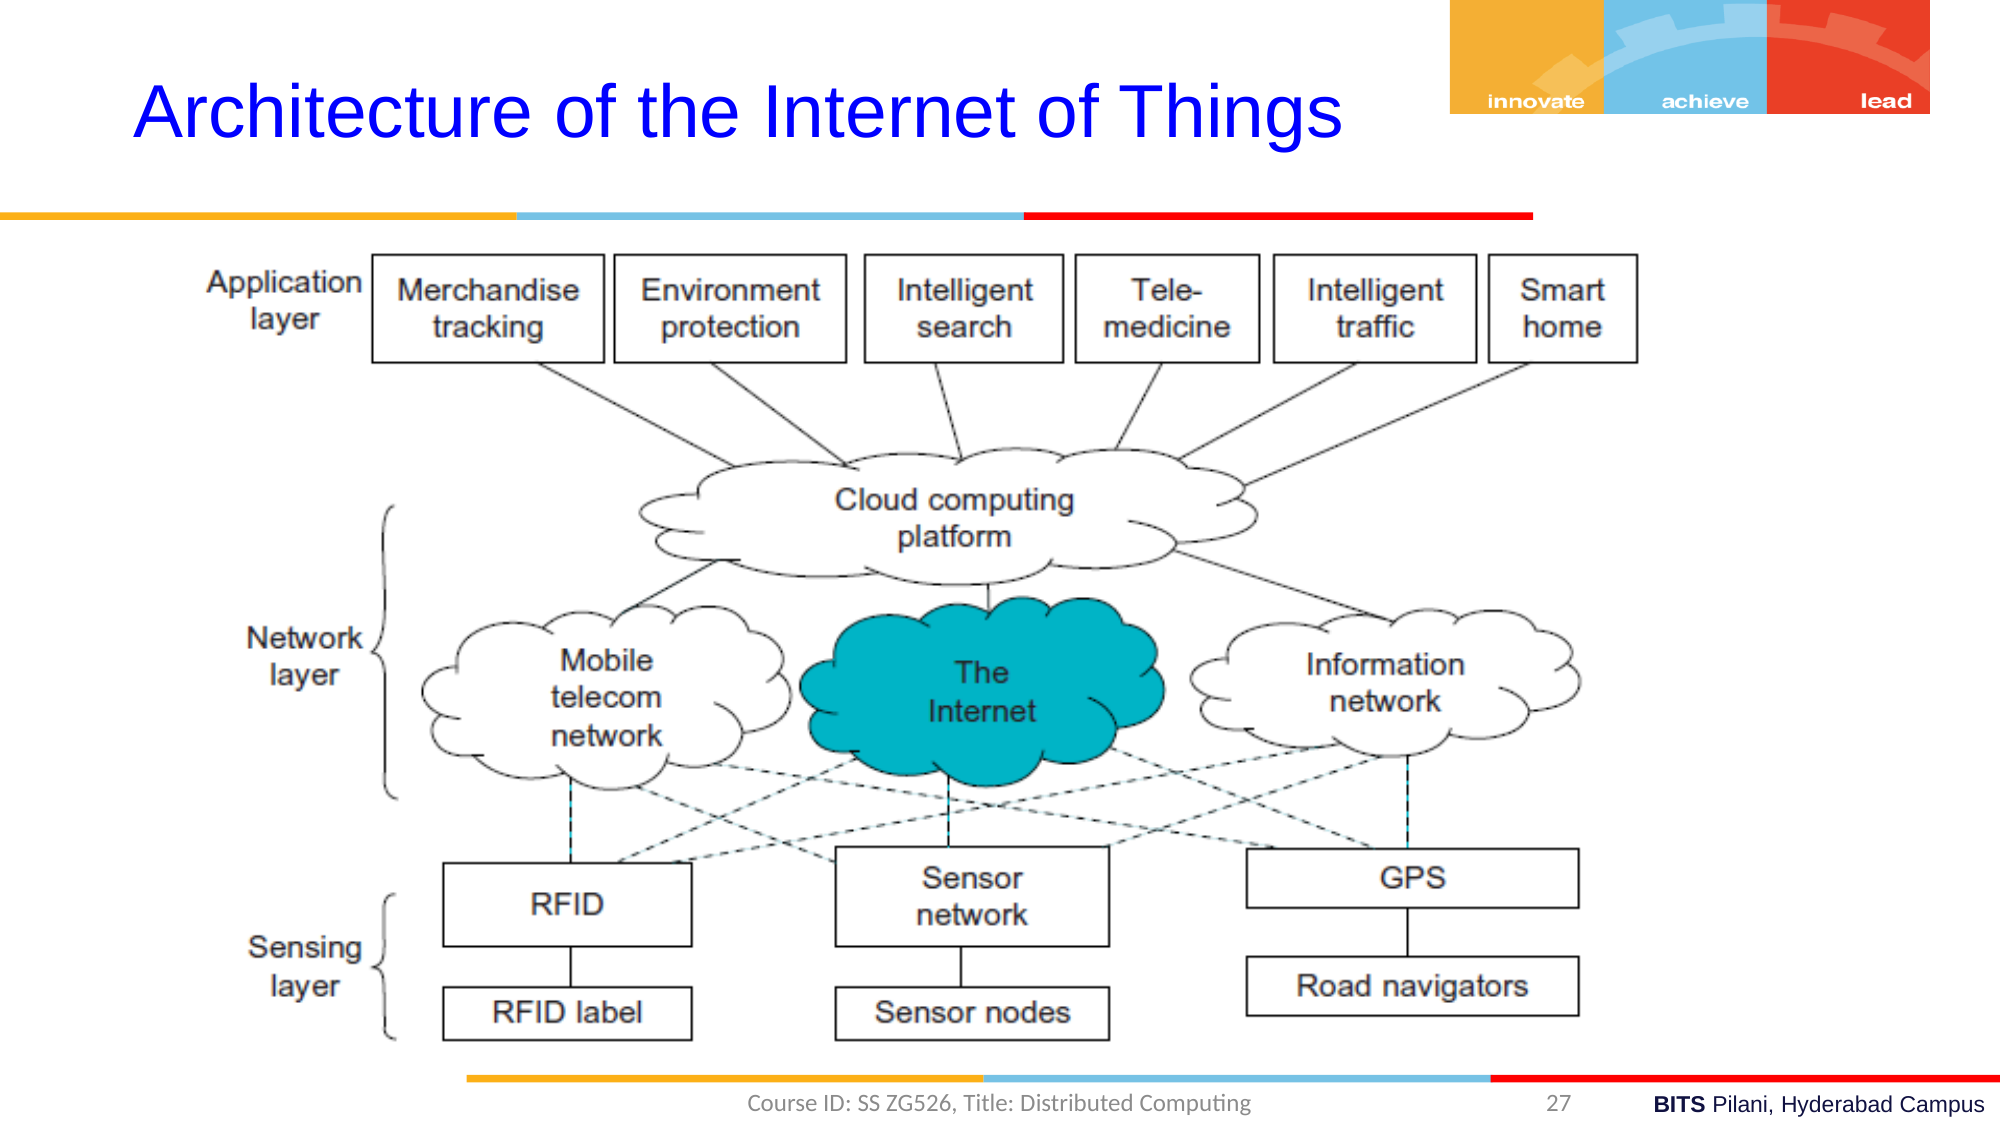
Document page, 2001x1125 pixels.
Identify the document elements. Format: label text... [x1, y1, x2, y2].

picture [182, 236, 1691, 1060]
list Architecture of the Internet of Things [0, 13, 1511, 201]
footer Course ID: SS ZG526, Title: Distributed Computing [662, 1071, 1338, 1125]
slide_number 27 [1383, 1071, 1587, 1125]
picture [1449, 0, 1930, 114]
